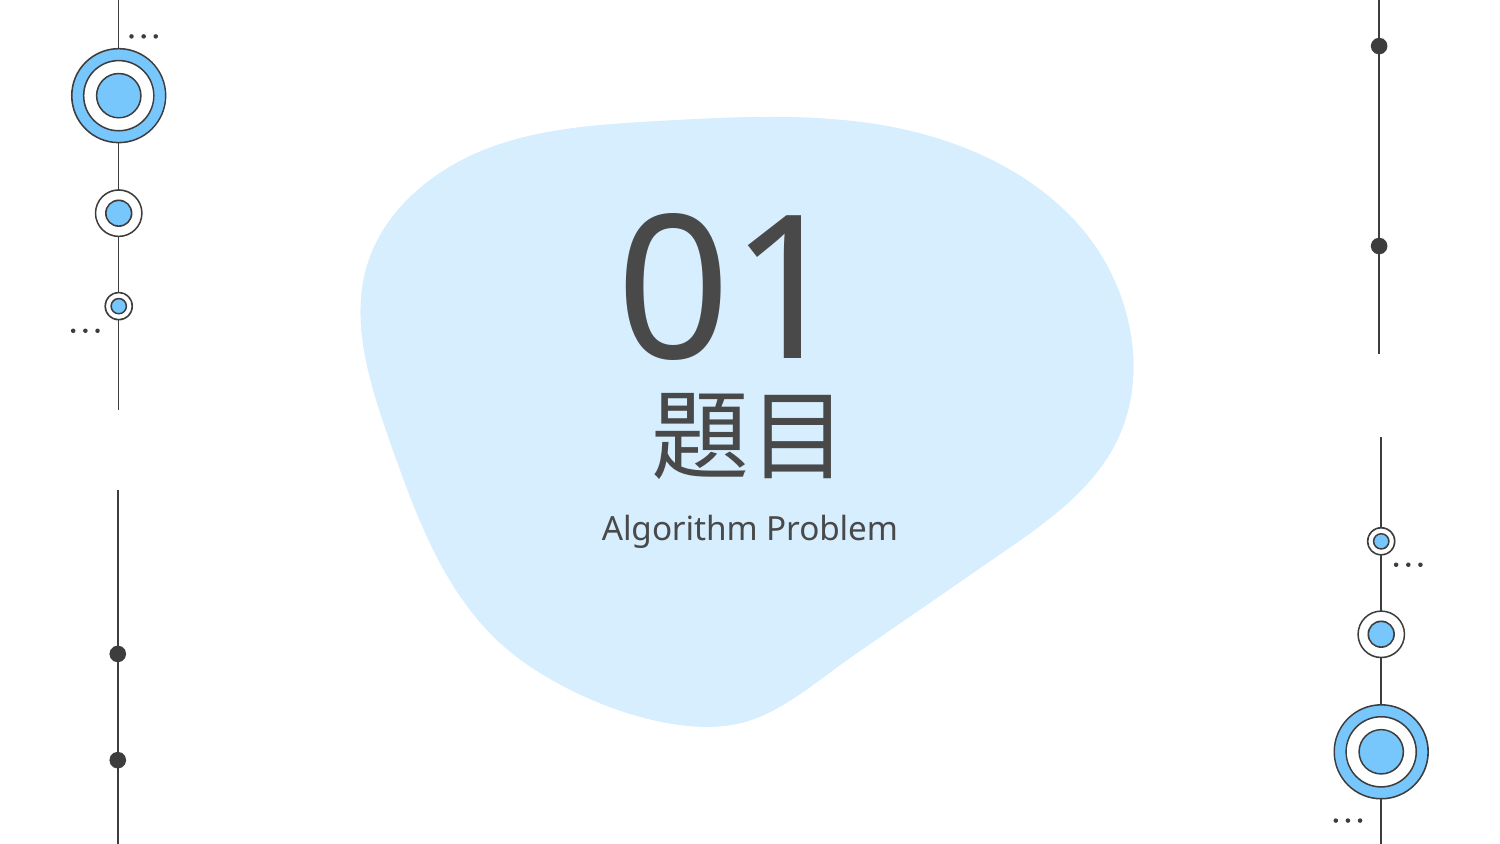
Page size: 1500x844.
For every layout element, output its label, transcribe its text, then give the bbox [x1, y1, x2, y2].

subtitle Algorithm Problem [487, 491, 1013, 605]
title 01 [487, 190, 975, 366]
title 題目 [487, 366, 1013, 491]
